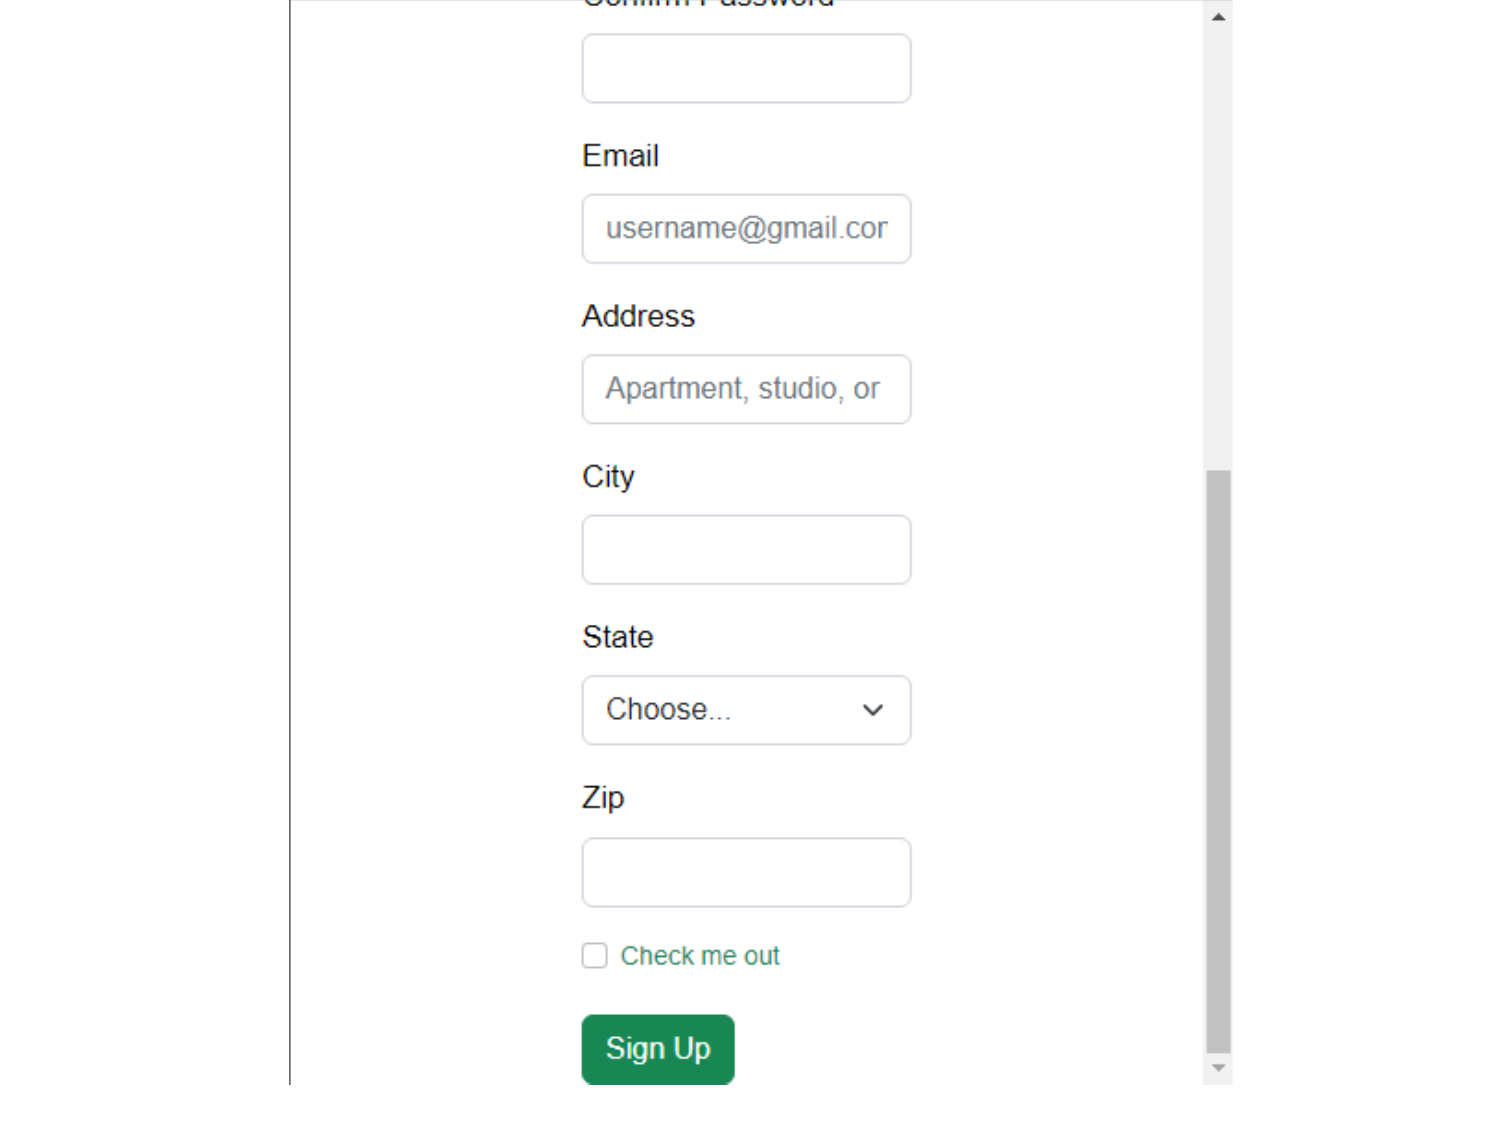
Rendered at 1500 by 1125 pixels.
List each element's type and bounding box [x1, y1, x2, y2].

picture [288, 0, 1233, 1101]
